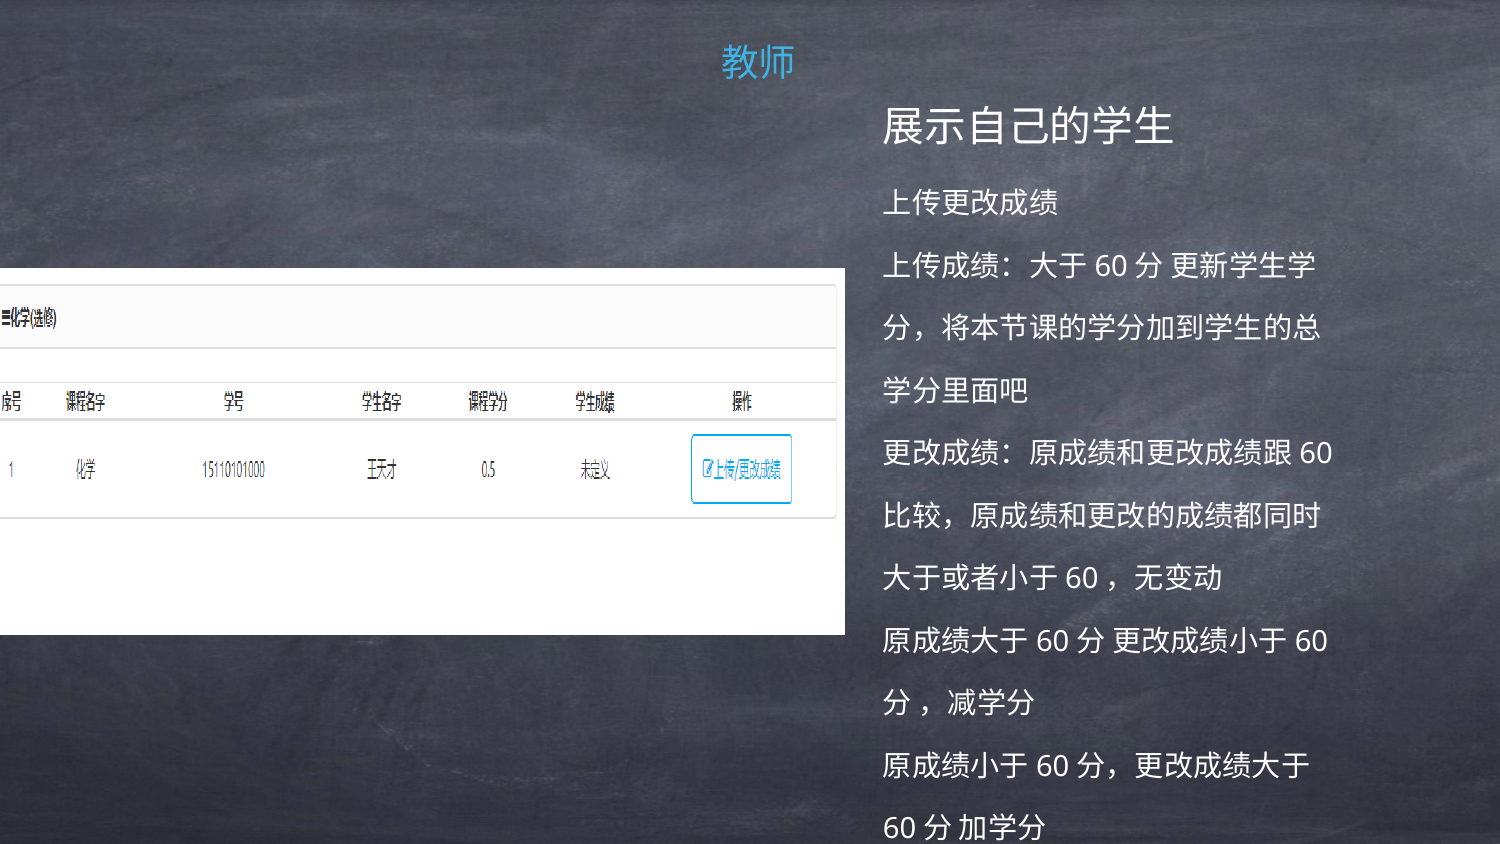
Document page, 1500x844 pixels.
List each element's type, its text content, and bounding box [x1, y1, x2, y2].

text_box 教师 [608, 32, 909, 92]
picture [0, 0, 1500, 844]
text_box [867, 92, 1357, 844]
